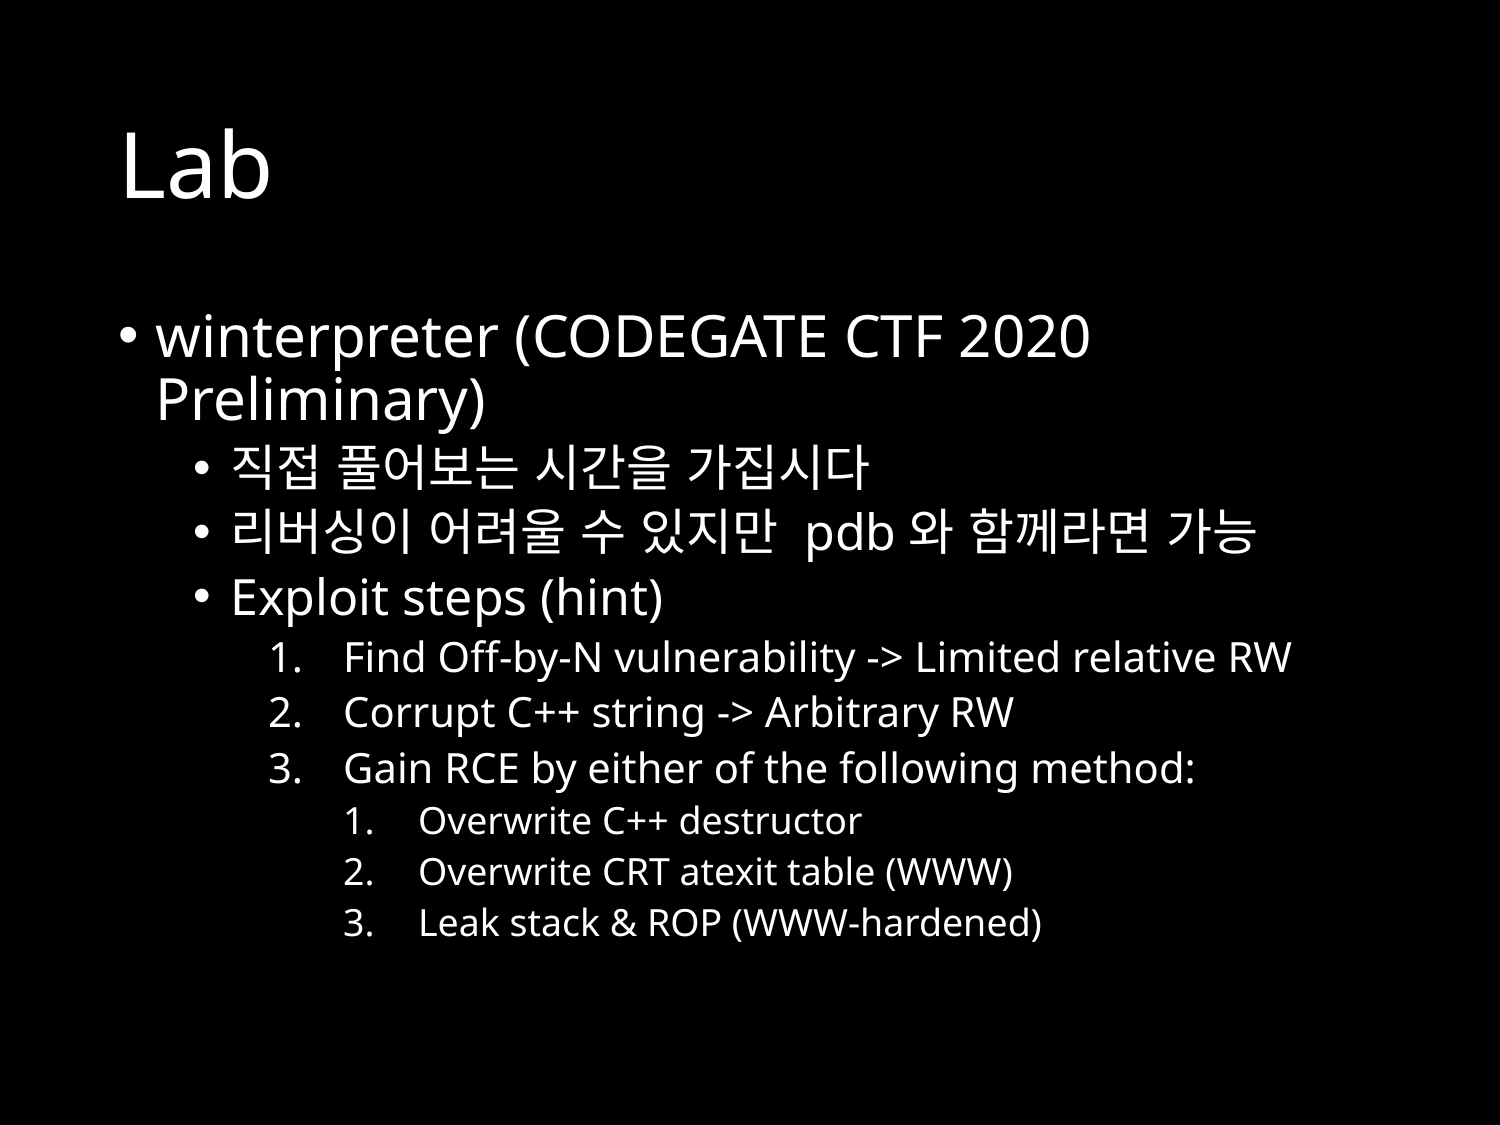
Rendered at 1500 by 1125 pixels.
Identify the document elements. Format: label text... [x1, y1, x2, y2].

list winterpreter (CODEGATE CTF 2020 Preliminary) 직접 풀어보는 시간을 가집시다 리버싱이 어려울 수 있지만 pdb와 함께라면 가능 Exploit steps (hint) Find Off-by-N vulnerability -> Limited relative RW Corrupt C++ string -> Arbitrary RW Gain RCE by either of the following method: Overwrite C++ destructor Overwrite CRT atexit table (WWW) Leak stack & ROP (WWW-hardened) [103, 299, 1397, 1014]
title Lab [103, 59, 1397, 278]
